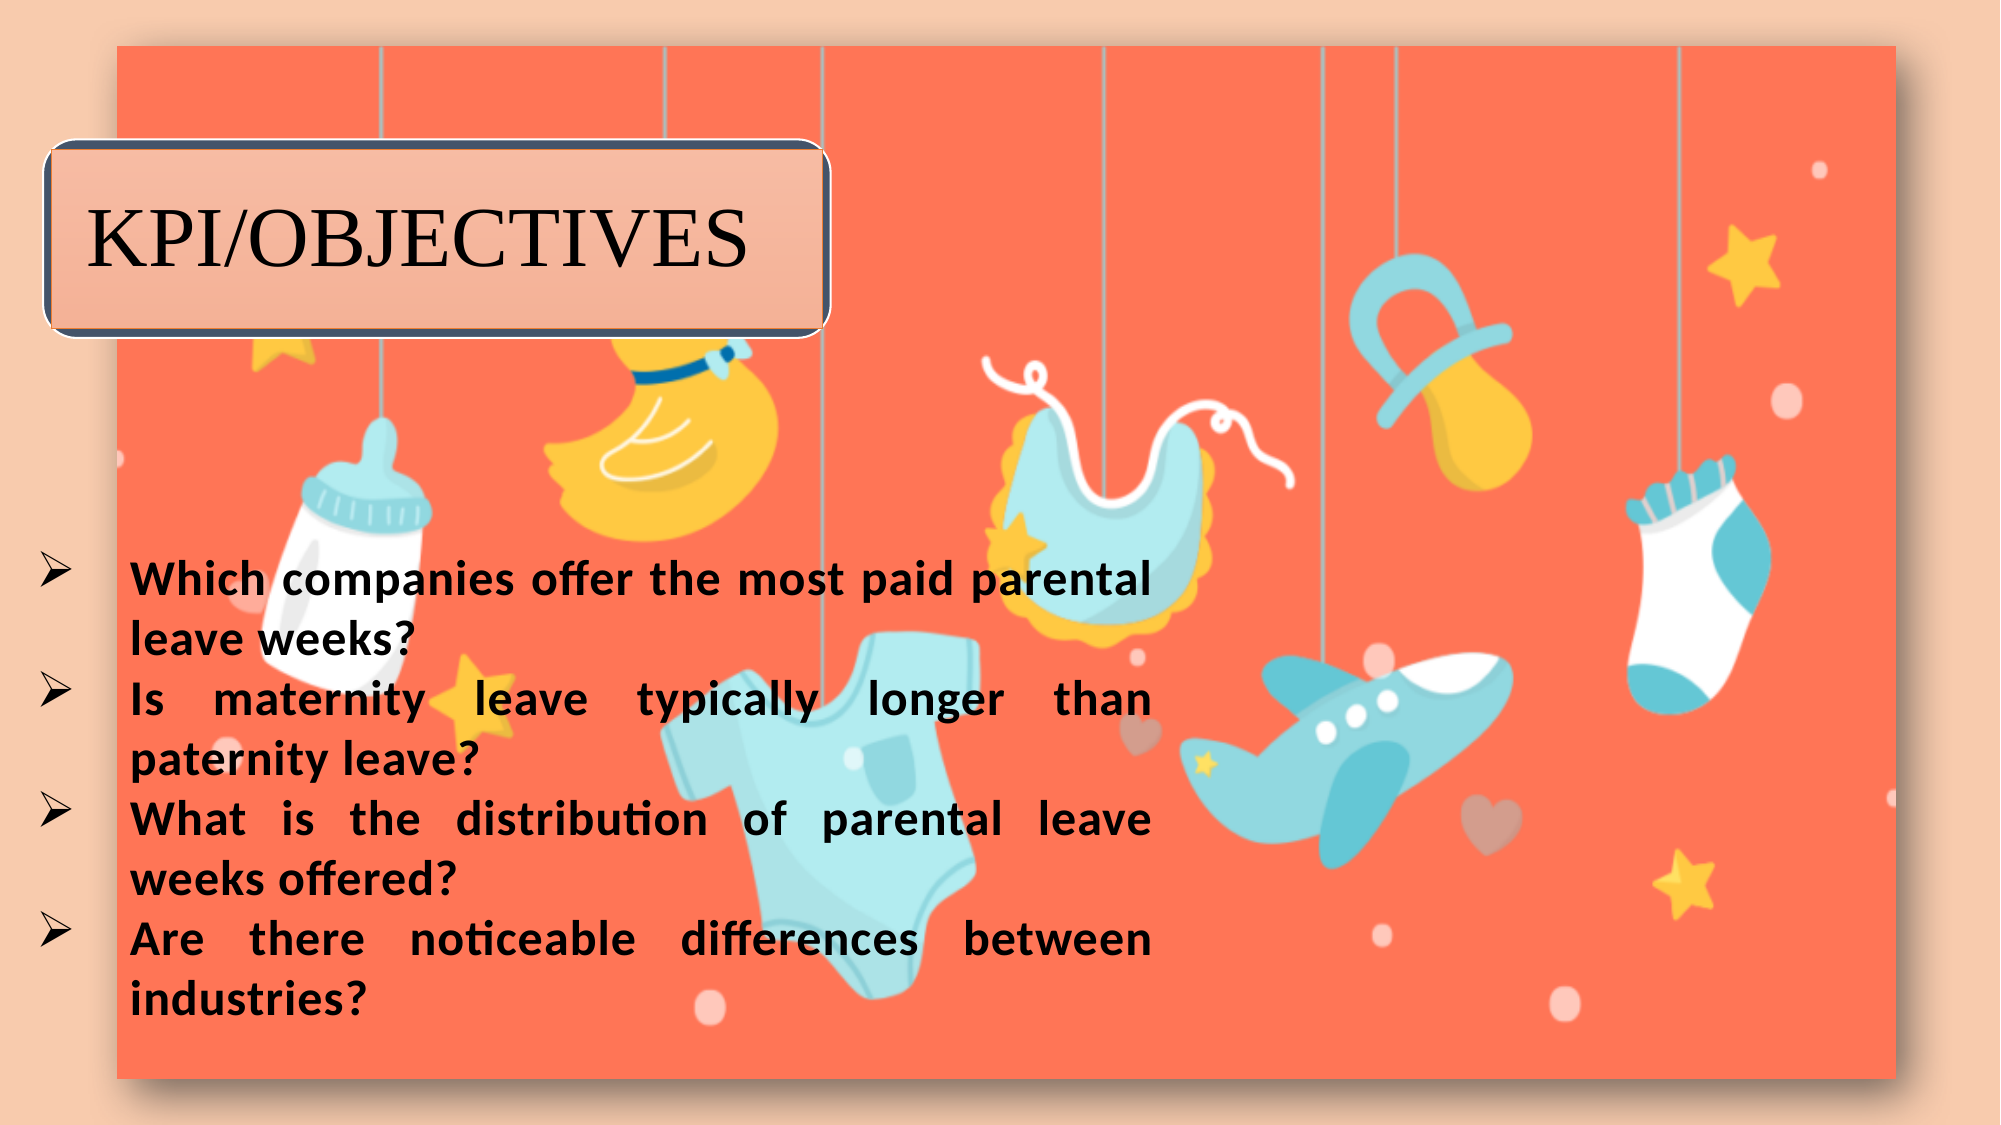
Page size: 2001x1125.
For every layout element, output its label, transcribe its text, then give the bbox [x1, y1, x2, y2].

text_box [43, 139, 831, 338]
text_box Which companies offer the most paid parental leave weeks? Is maternity leave typically longer than paternity leave? What is the distribution of parental leave weeks offered? Are there noticeable differences between industries? [21, 538, 117, 1034]
picture [117, 46, 1896, 1079]
